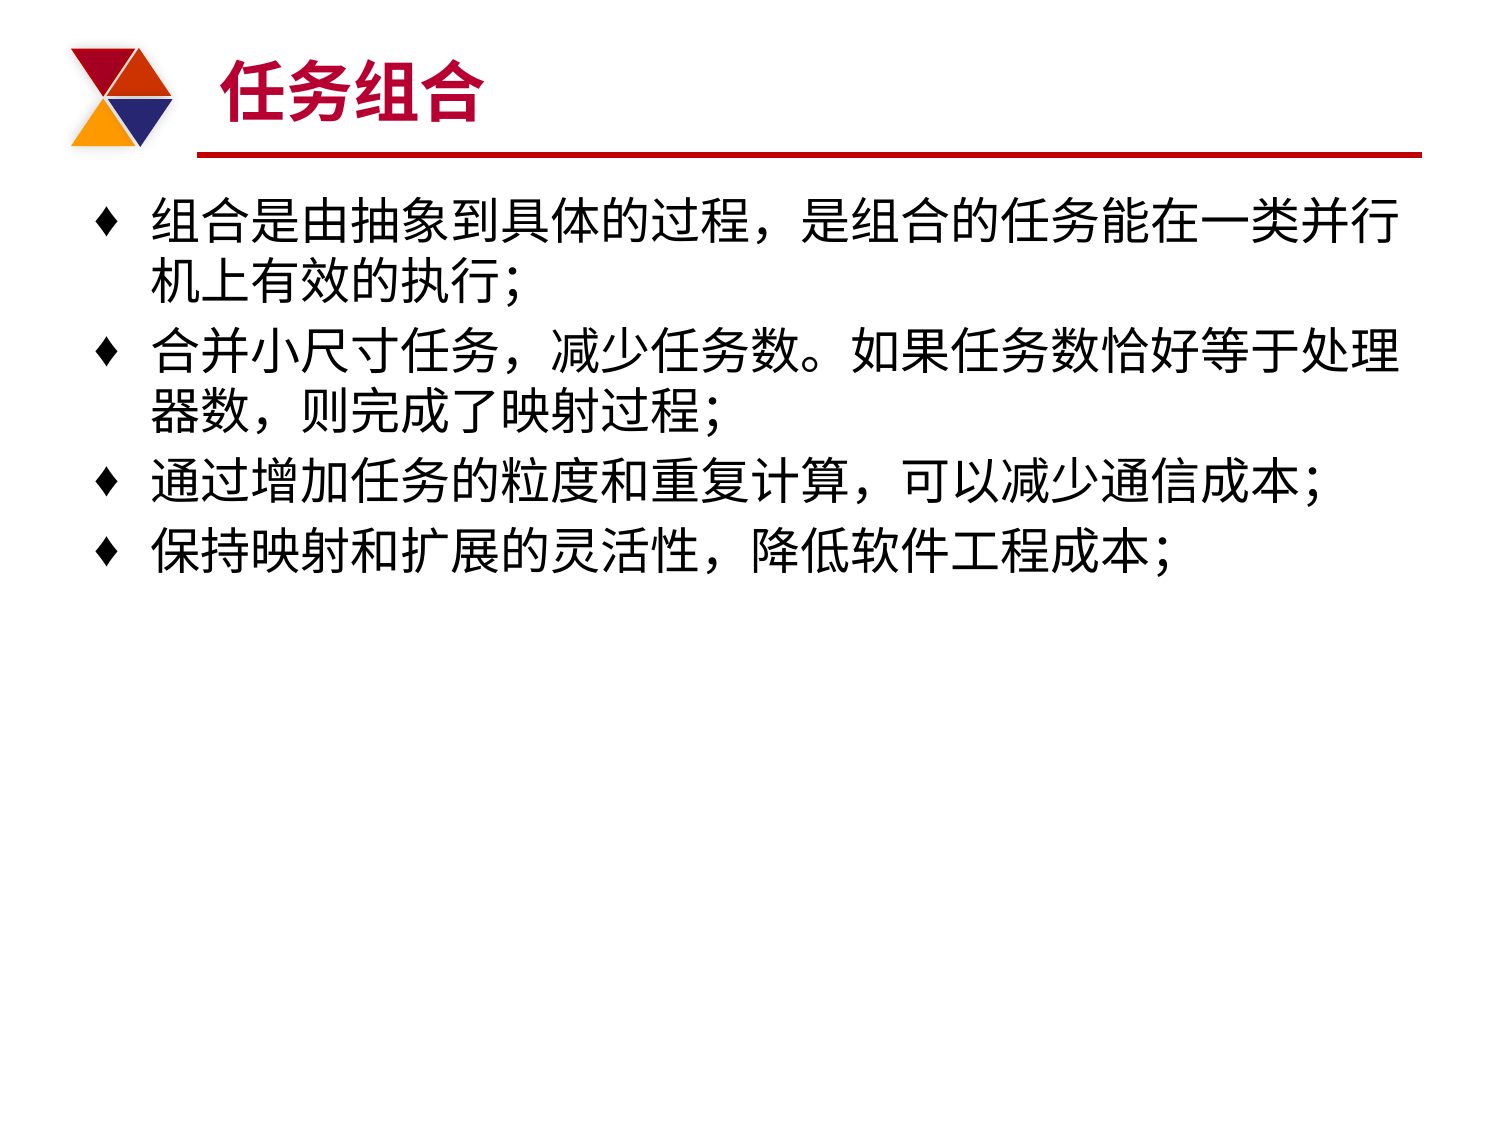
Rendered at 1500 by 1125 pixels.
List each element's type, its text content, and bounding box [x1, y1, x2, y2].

list 组合是由抽象到具体的过程，是组合的任务能在一类并行机上有效的执行； 合并小尺寸任务，减少任务数。如果任务数恰好等于处理器数，则完成了映射过程； 通过增加任务的粒度和重复计算，可以减少通信成本； 保持映射和扩展的灵活性，降低软件工程成本； [79, 181, 1422, 1075]
title 任务组合 [204, 36, 1405, 137]
